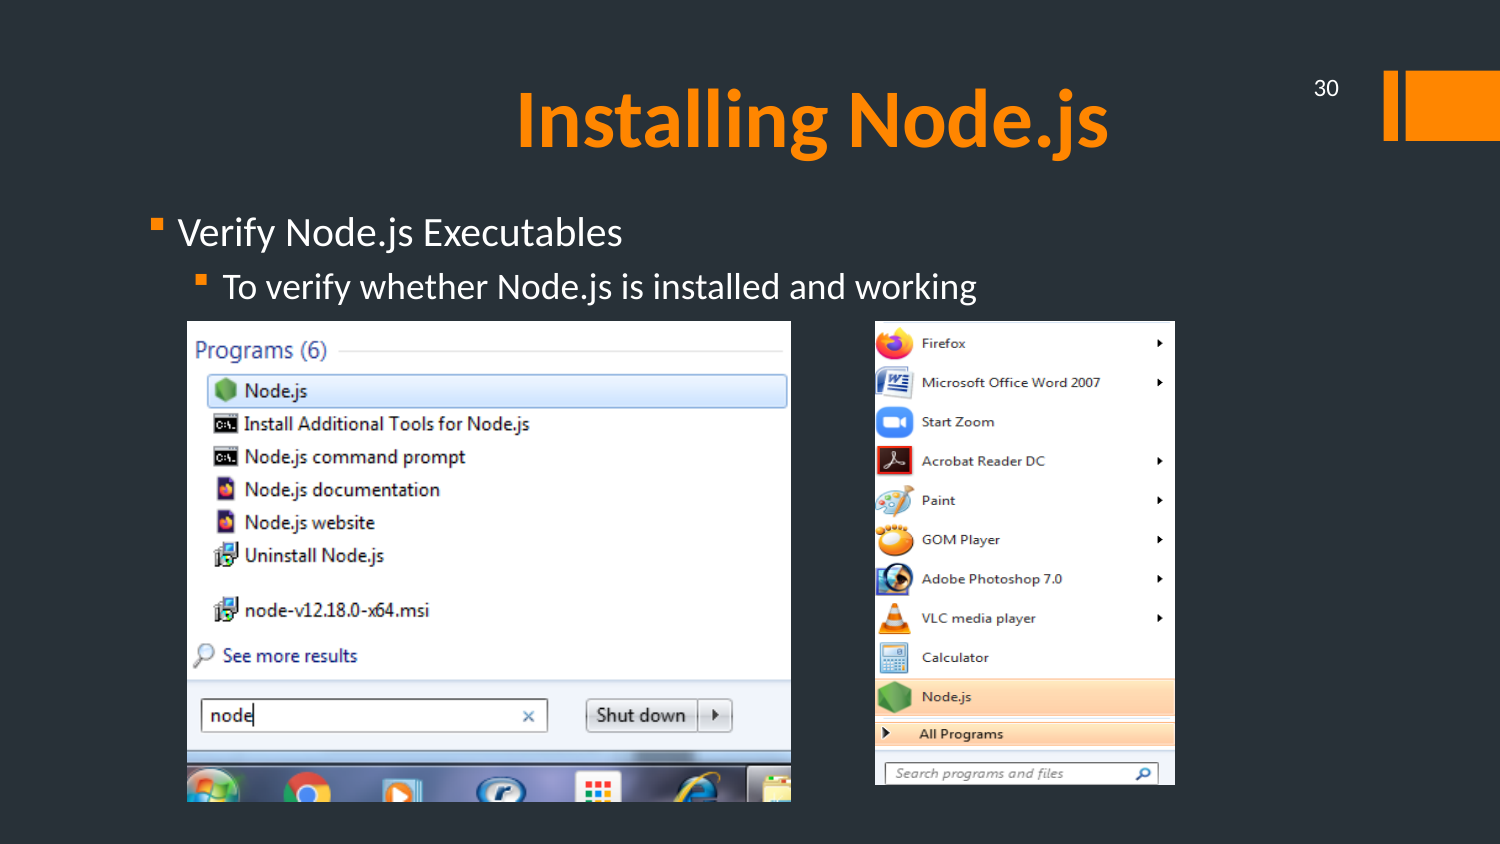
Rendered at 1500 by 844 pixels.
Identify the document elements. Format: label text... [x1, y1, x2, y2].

slide_number 30 [1199, 67, 1355, 105]
list Verify Node.js Executables To verify whether Node.js is installed and working [125, 196, 1438, 777]
picture [186, 321, 792, 803]
title Installing Node.js [500, 21, 1375, 172]
picture [874, 321, 1176, 785]
